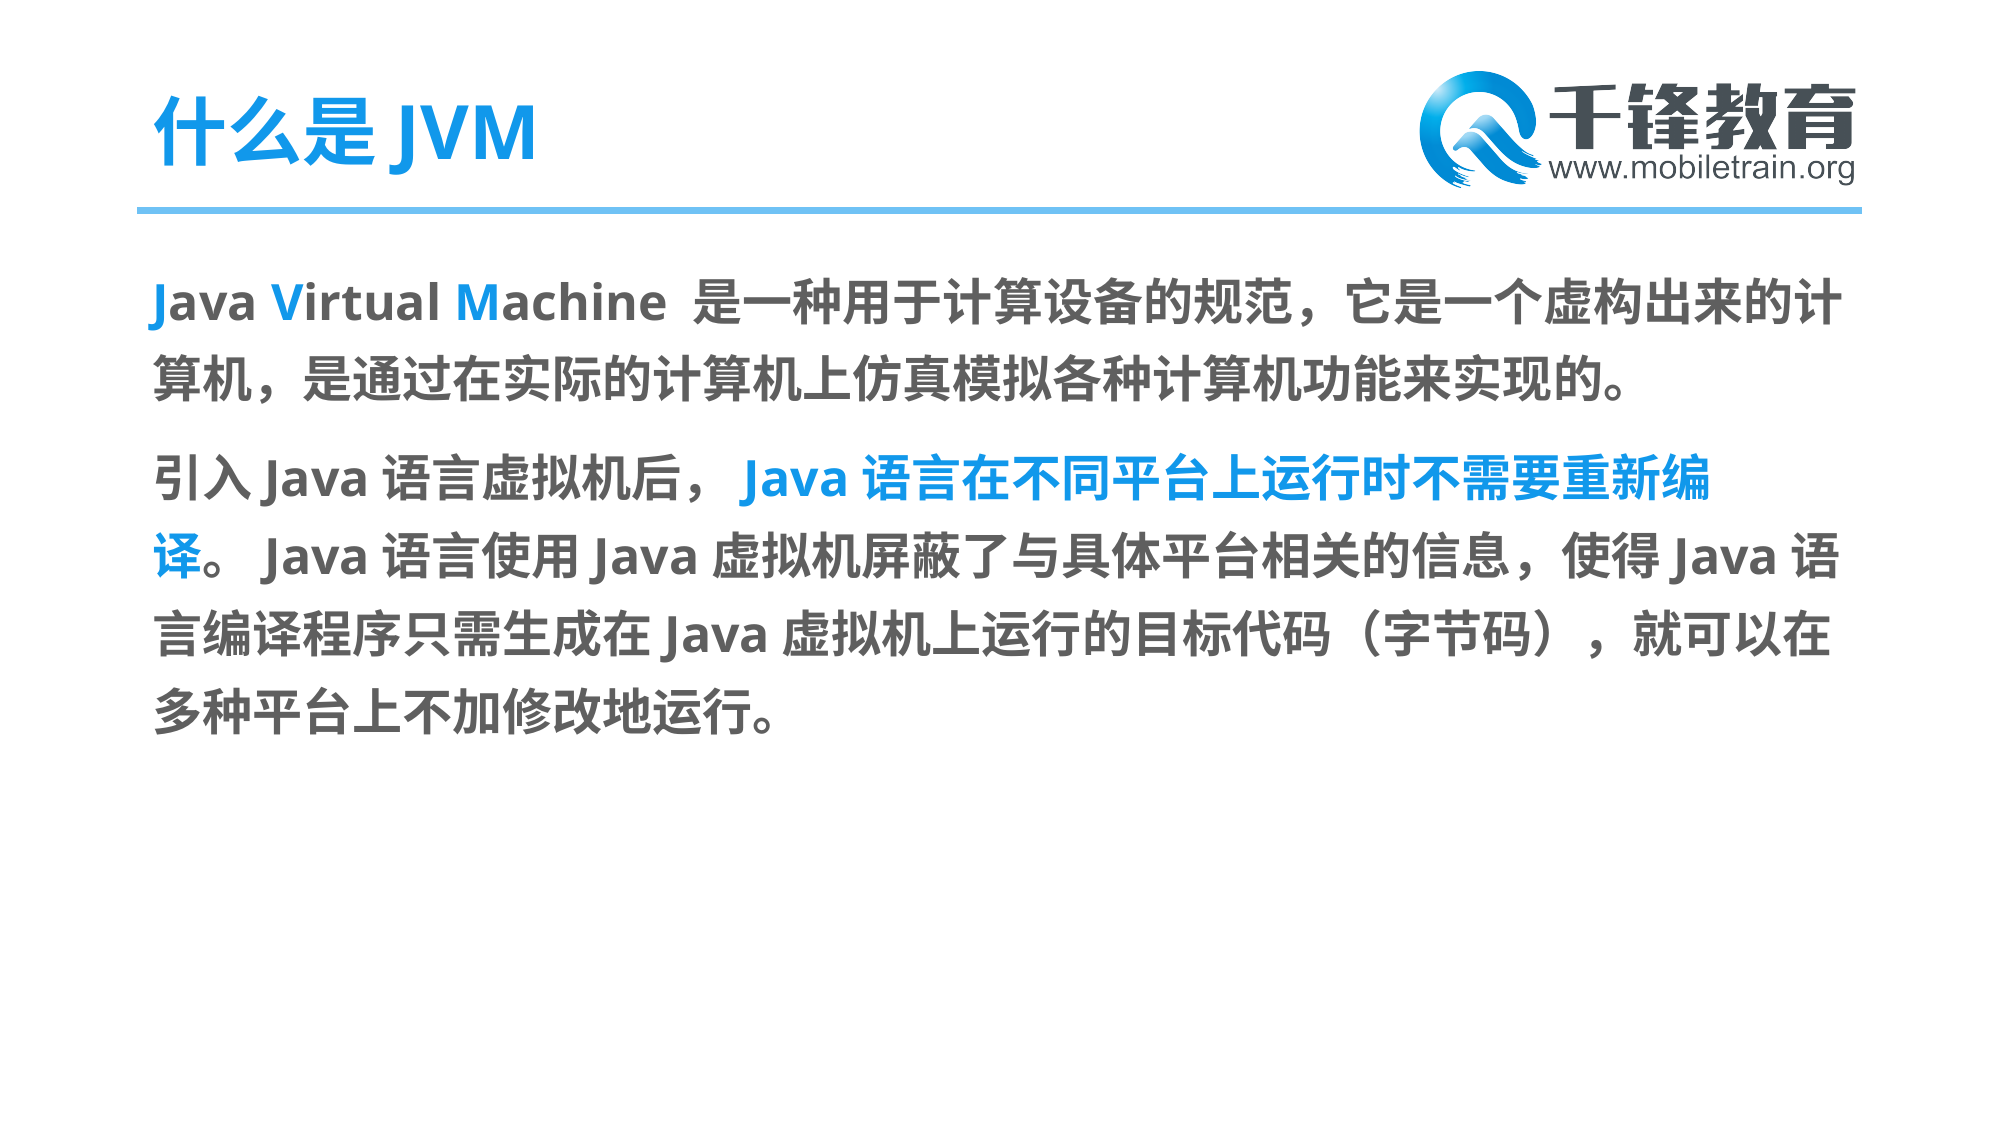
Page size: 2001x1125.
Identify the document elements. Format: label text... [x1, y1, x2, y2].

list Java Virtual Machine 是一种用于计算设备的规范，它是一个虚构出来的计算机，是通过在实际的计算机上仿真模拟各种计算机功能来实现的。 引入Java语言虚拟机后，Java语言在不同平台上运行时不需要重新编译。Java语言使用Java虚拟机屏蔽了与具体平台相关的信息，使得Java语言编译程序只需生成在Java虚拟机上运行的目标代码（字节码），就可以在多种平台上不加修改地运行。 [137, 244, 1863, 1021]
title 什么是JVM [137, 59, 1863, 210]
